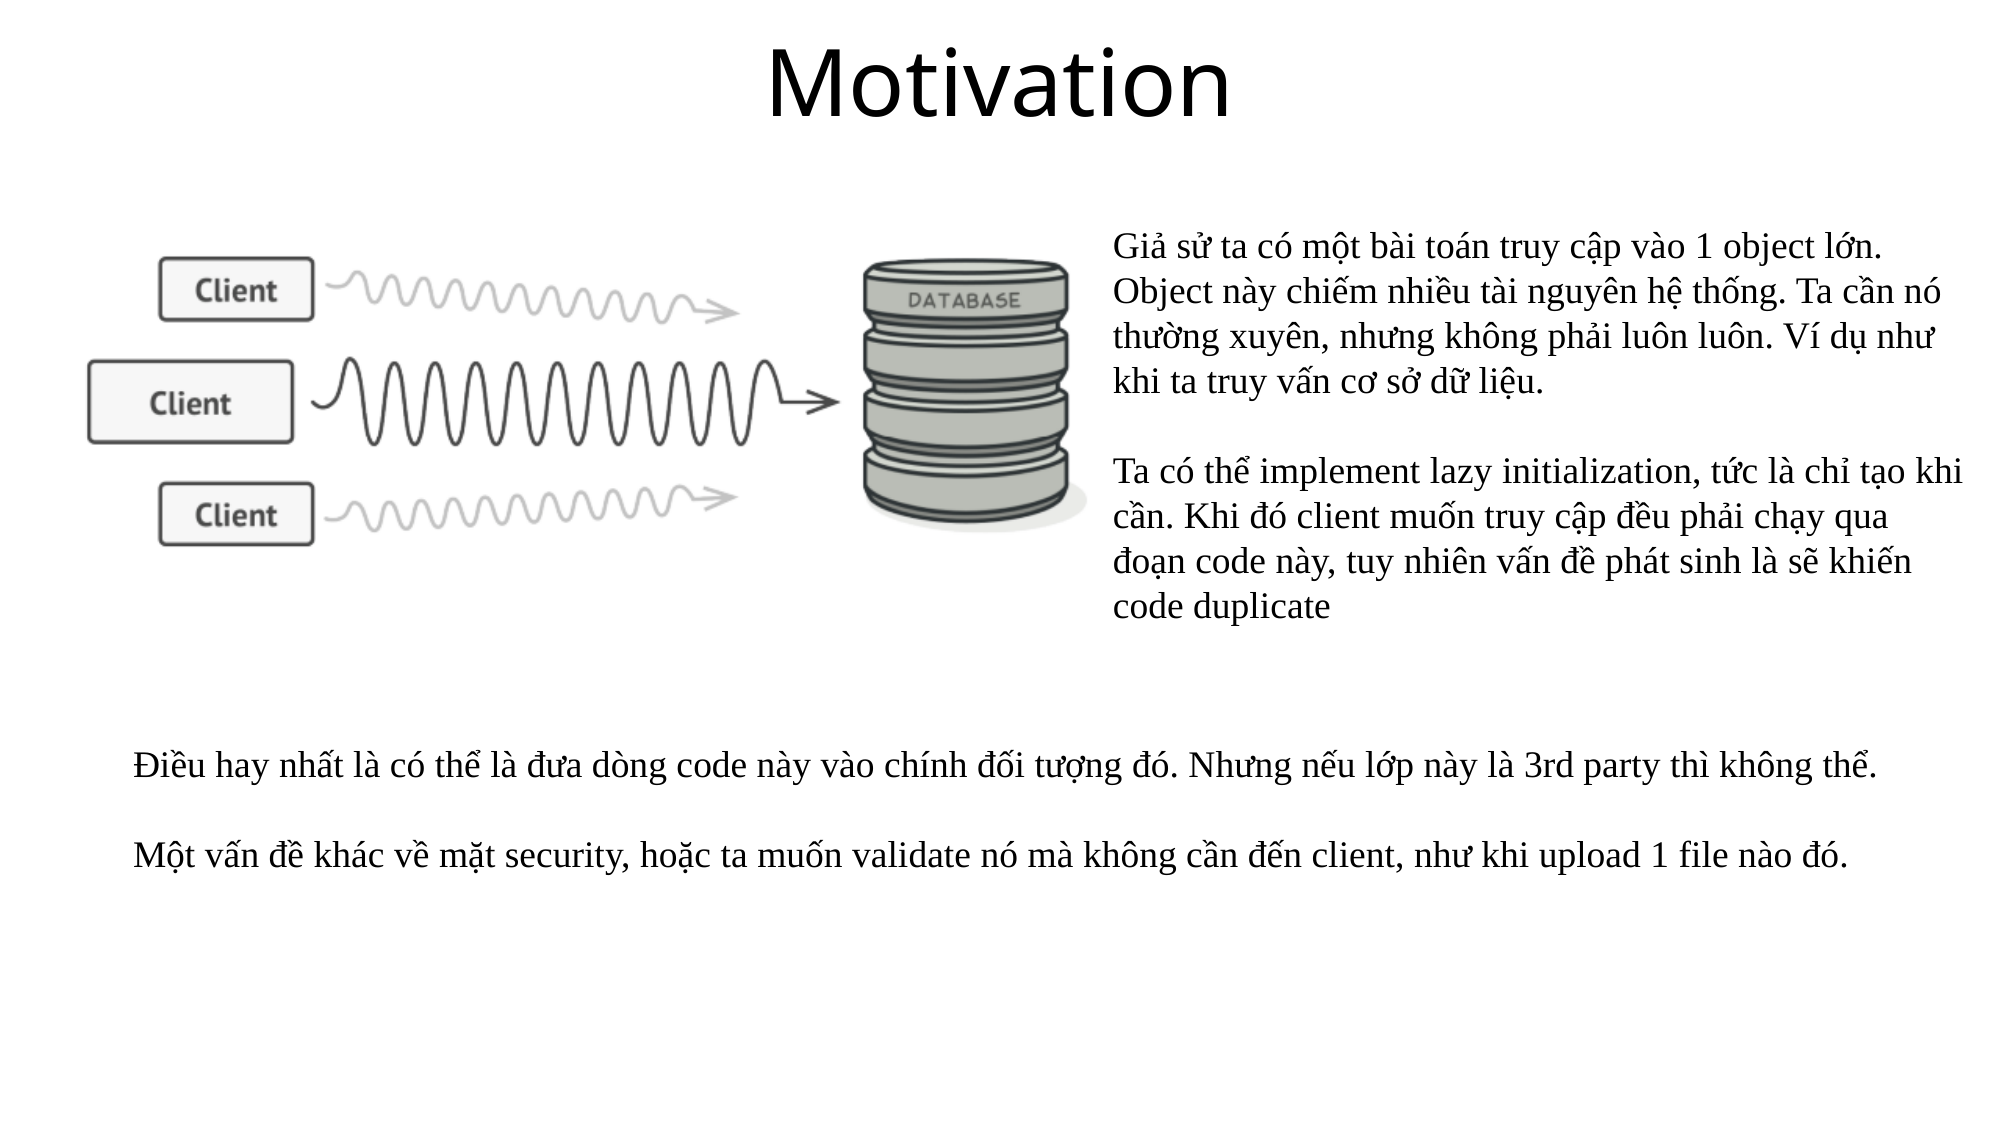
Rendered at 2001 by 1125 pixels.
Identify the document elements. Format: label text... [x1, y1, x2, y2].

text_box Điều hay nhất là có thể là đưa dòng code này vào chính đối tượng đó. Nhưng nếu lớp này là 3rd party thì không thể. Một vấn đề khác về mặt security, hoặc ta muốn validate nó mà không cần đến client, như khi upload 1 file nào đó. [118, 732, 1957, 883]
text_box Giả sử ta có một bài toán truy cập vào 1 object lớn. Object này chiếm nhiều tài nguyên hệ thống. Ta cần nó thường xuyên, nhưng không phải luôn luôn. Ví dụ như khi ta truy vấn cơ sở dữ liệu. Ta có thể implement lazy initialization, tức là chỉ tạo khi cần. Khi đó client muốn truy cập đều phải chạy qua đoạn code này, tuy nhiên vấn đề phát sinh là sẽ khiến code duplicate [1098, 213, 1982, 633]
title Motivation [749, 22, 1251, 145]
picture [24, 212, 1142, 581]
